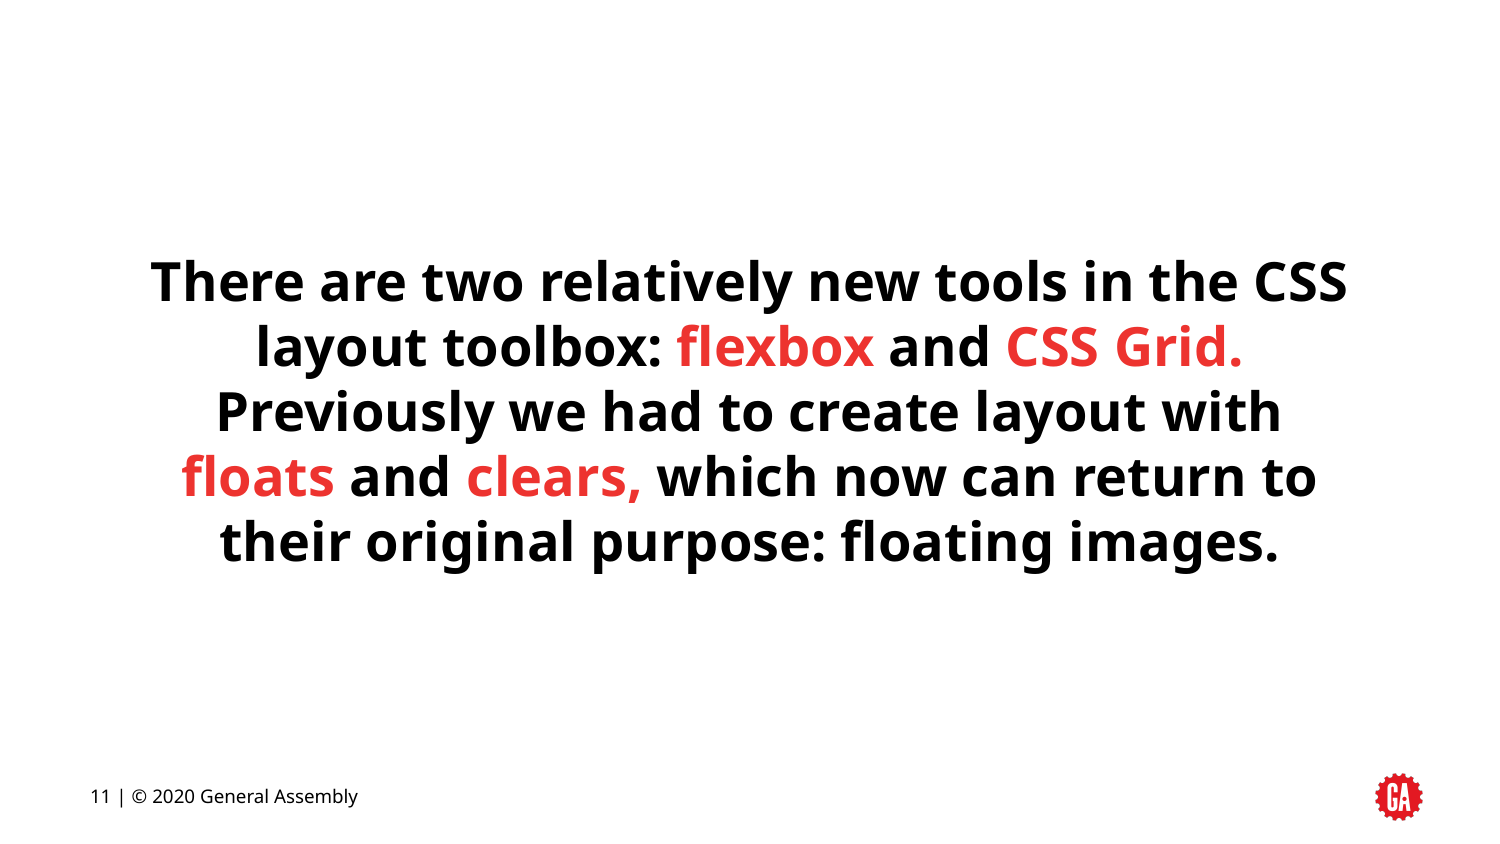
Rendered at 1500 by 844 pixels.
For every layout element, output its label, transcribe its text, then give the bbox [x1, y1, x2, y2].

picture [1373, 771, 1425, 823]
text_box ‹#› | © 2020 General Assembly [75, 764, 465, 830]
text_box There are two relatively new tools in the CSS layout toolbox: flexbox and CSS Grid. Previously we had to create layout with floats and clears, which now can return to their original purpose: floating images. [121, 179, 1379, 641]
